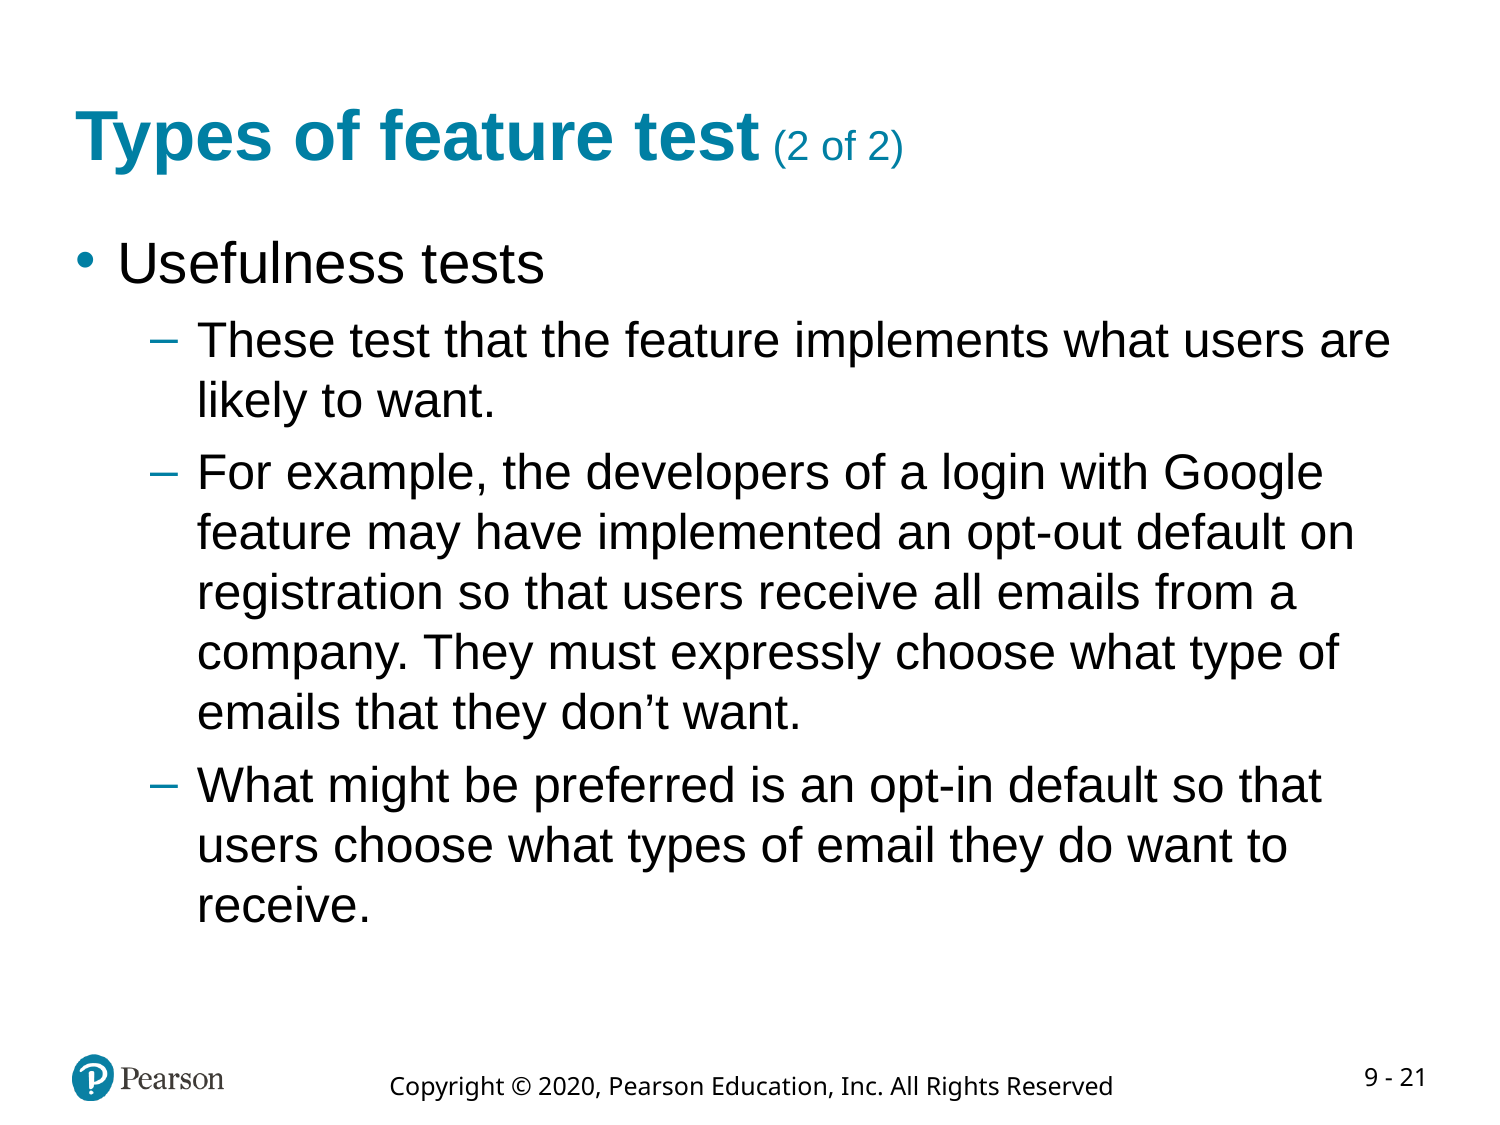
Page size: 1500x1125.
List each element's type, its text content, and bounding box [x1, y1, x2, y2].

picture [99, 1054, 224, 1101]
picture [81, 1064, 107, 1089]
title Types of feature test (2 of 2) [75, 35, 1425, 175]
picture [72, 1087, 83, 1101]
picture [72, 1054, 89, 1072]
list Usefulness tests These test that the feature implements what users are likely to want. For example, the developers of a login with Google feature may have implemented an opt-out default on registration so that users receive all emails from a company. They must expressly choose what type of emails that they don’t want. What might be preferred is an opt-in default so that users choose what types of email they do want to receive. [75, 224, 1425, 968]
